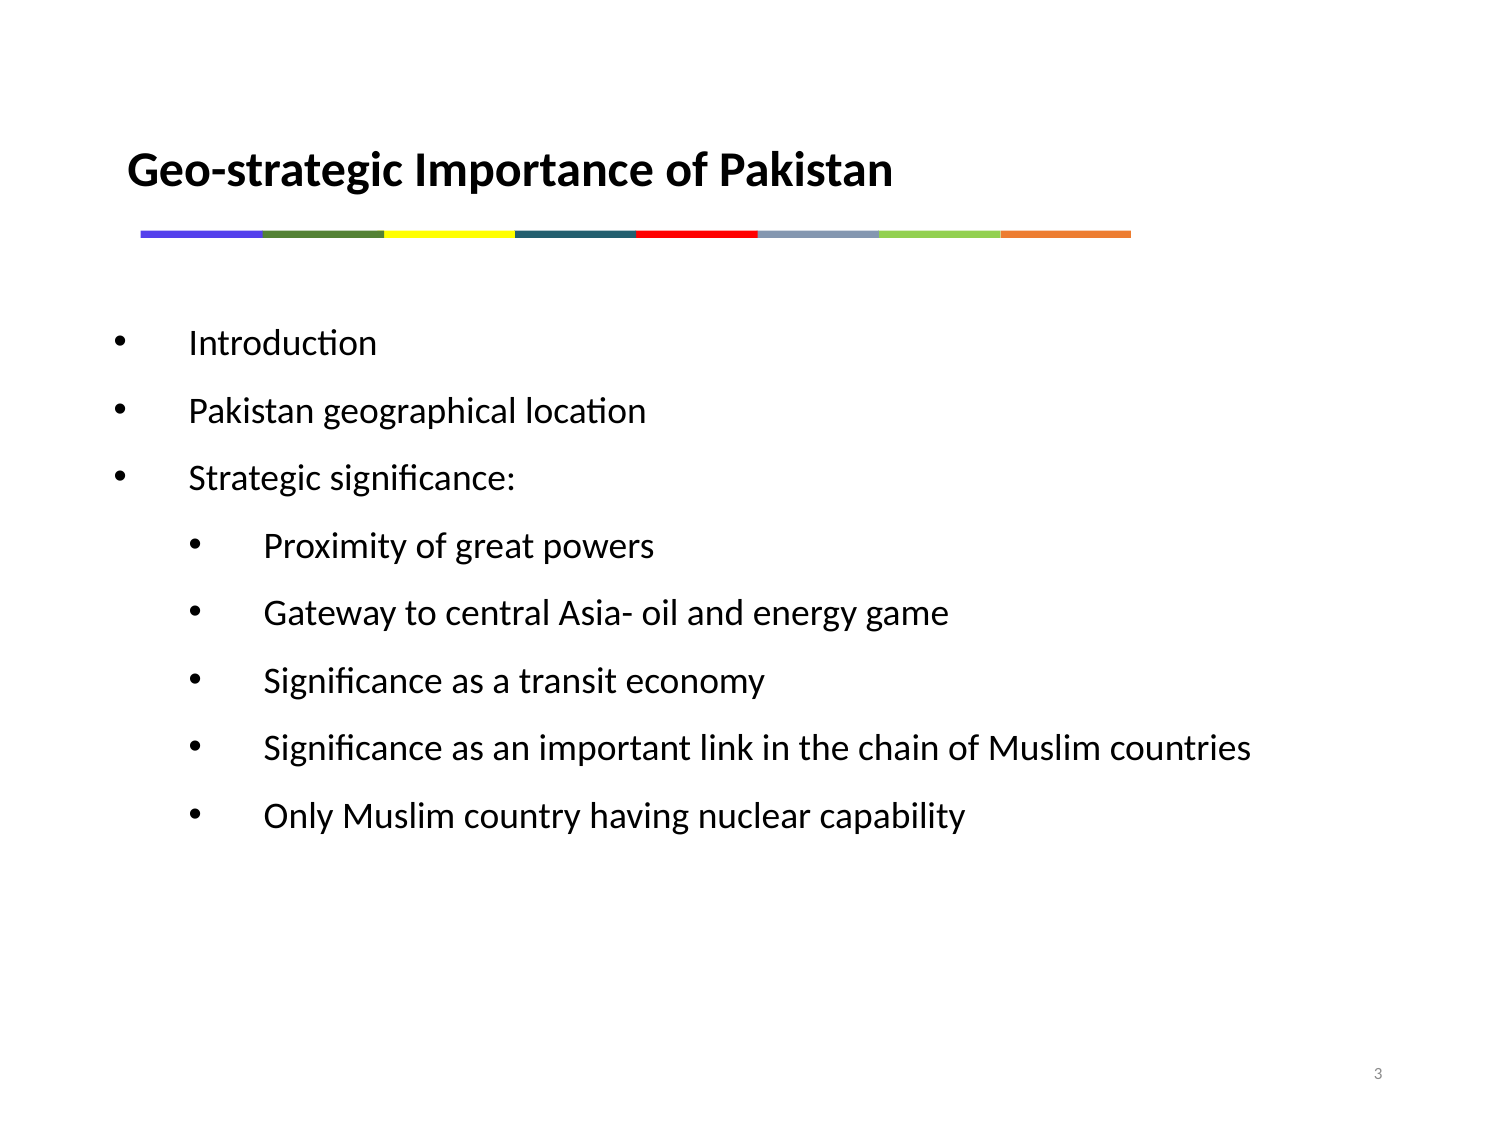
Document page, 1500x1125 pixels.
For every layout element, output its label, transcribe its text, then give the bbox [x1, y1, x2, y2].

text_box Introduction Pakistan geographical location Strategic significance: Proximity of great powers Gateway to central Asia- oil and energy game Significance as a transit economy Significance as an important link in the chain of Muslim countries Only Muslim country having nuclear capability [98, 288, 1415, 911]
text_box Geo-strategic Importance of Pakistan [112, 120, 1500, 276]
slide_number 3 [1060, 1042, 1398, 1103]
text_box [140, 230, 1131, 239]
